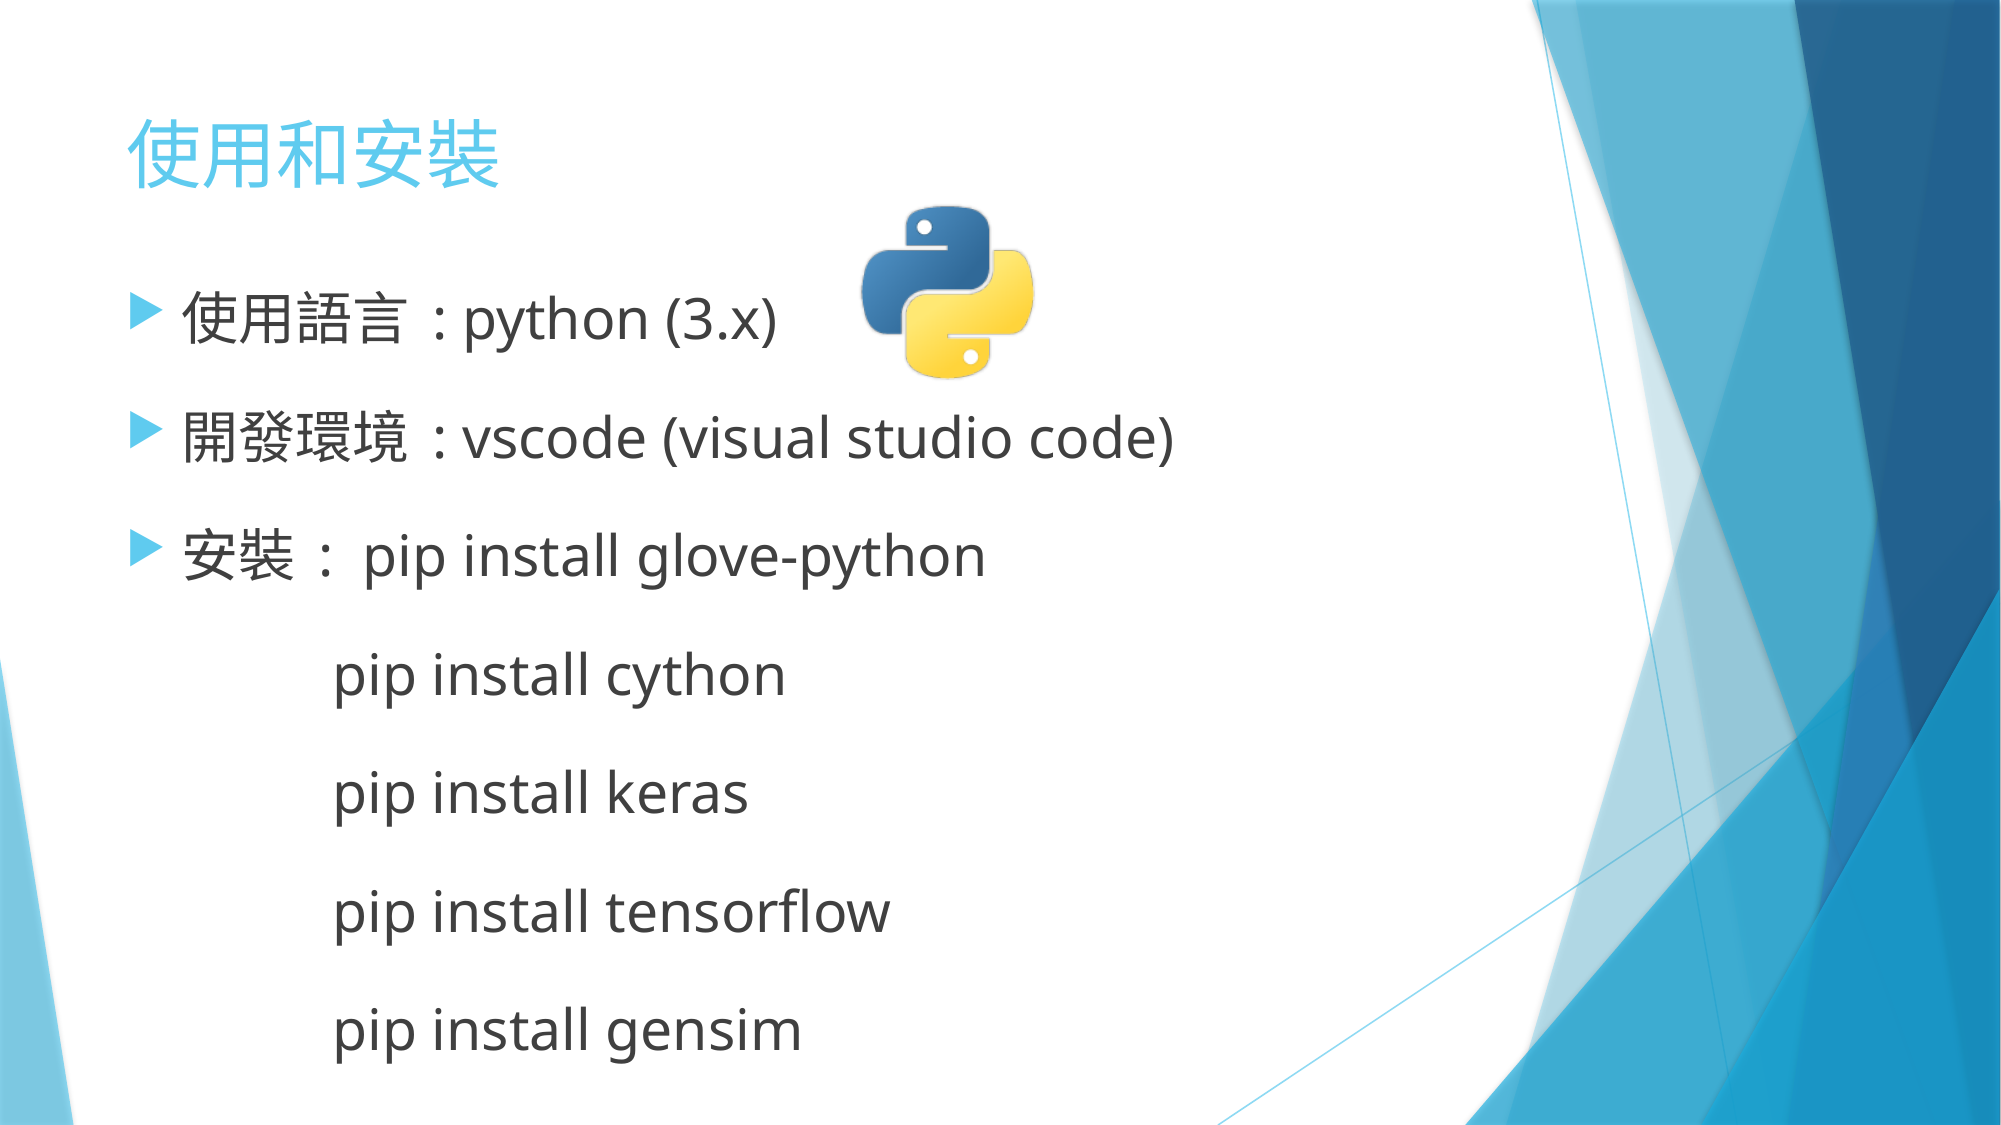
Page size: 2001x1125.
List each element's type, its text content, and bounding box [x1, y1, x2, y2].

title 使用和安裝 [111, 99, 1522, 241]
picture [822, 168, 1073, 419]
list 使用語言 : python (3.x) 開發環境 : vscode (visual studio code) 安裝 : pip install glove-python pip install cython pip install keras pip install tensorflow pip install gensim [111, 241, 1635, 1075]
